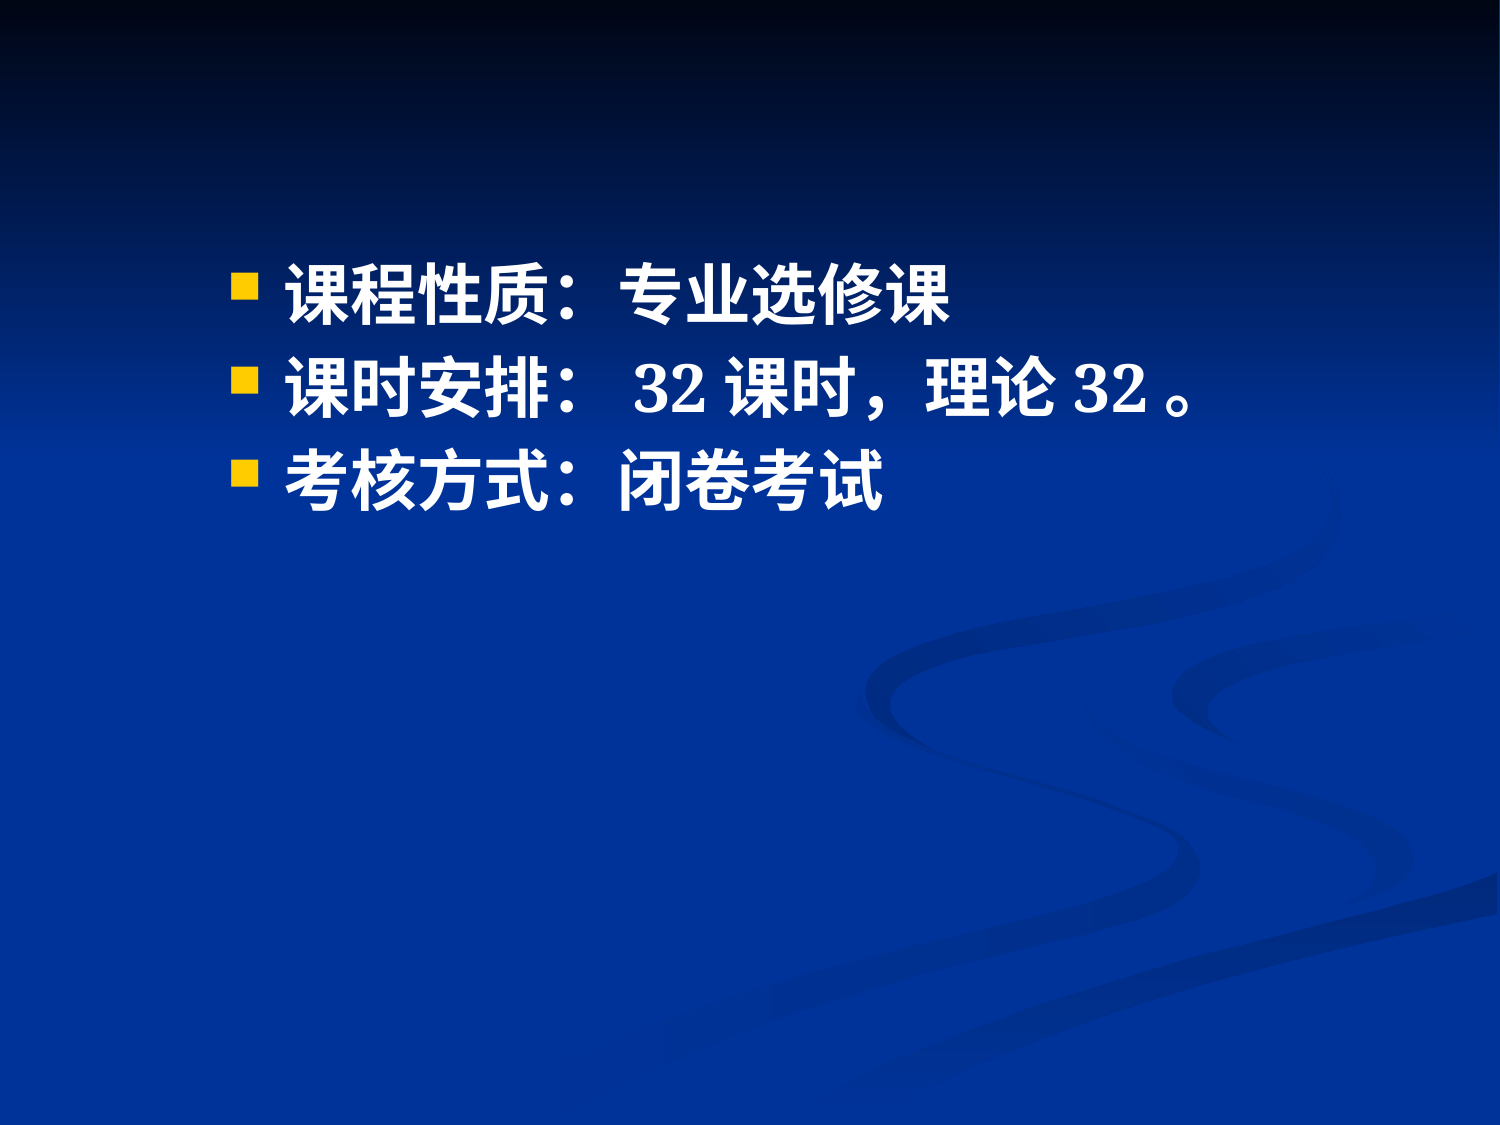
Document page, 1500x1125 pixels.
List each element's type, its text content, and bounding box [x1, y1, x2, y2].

list 课程性质：专业选修课 课时安排：32课时，理论32。 考核方式：闭卷考试 [212, 244, 1500, 988]
